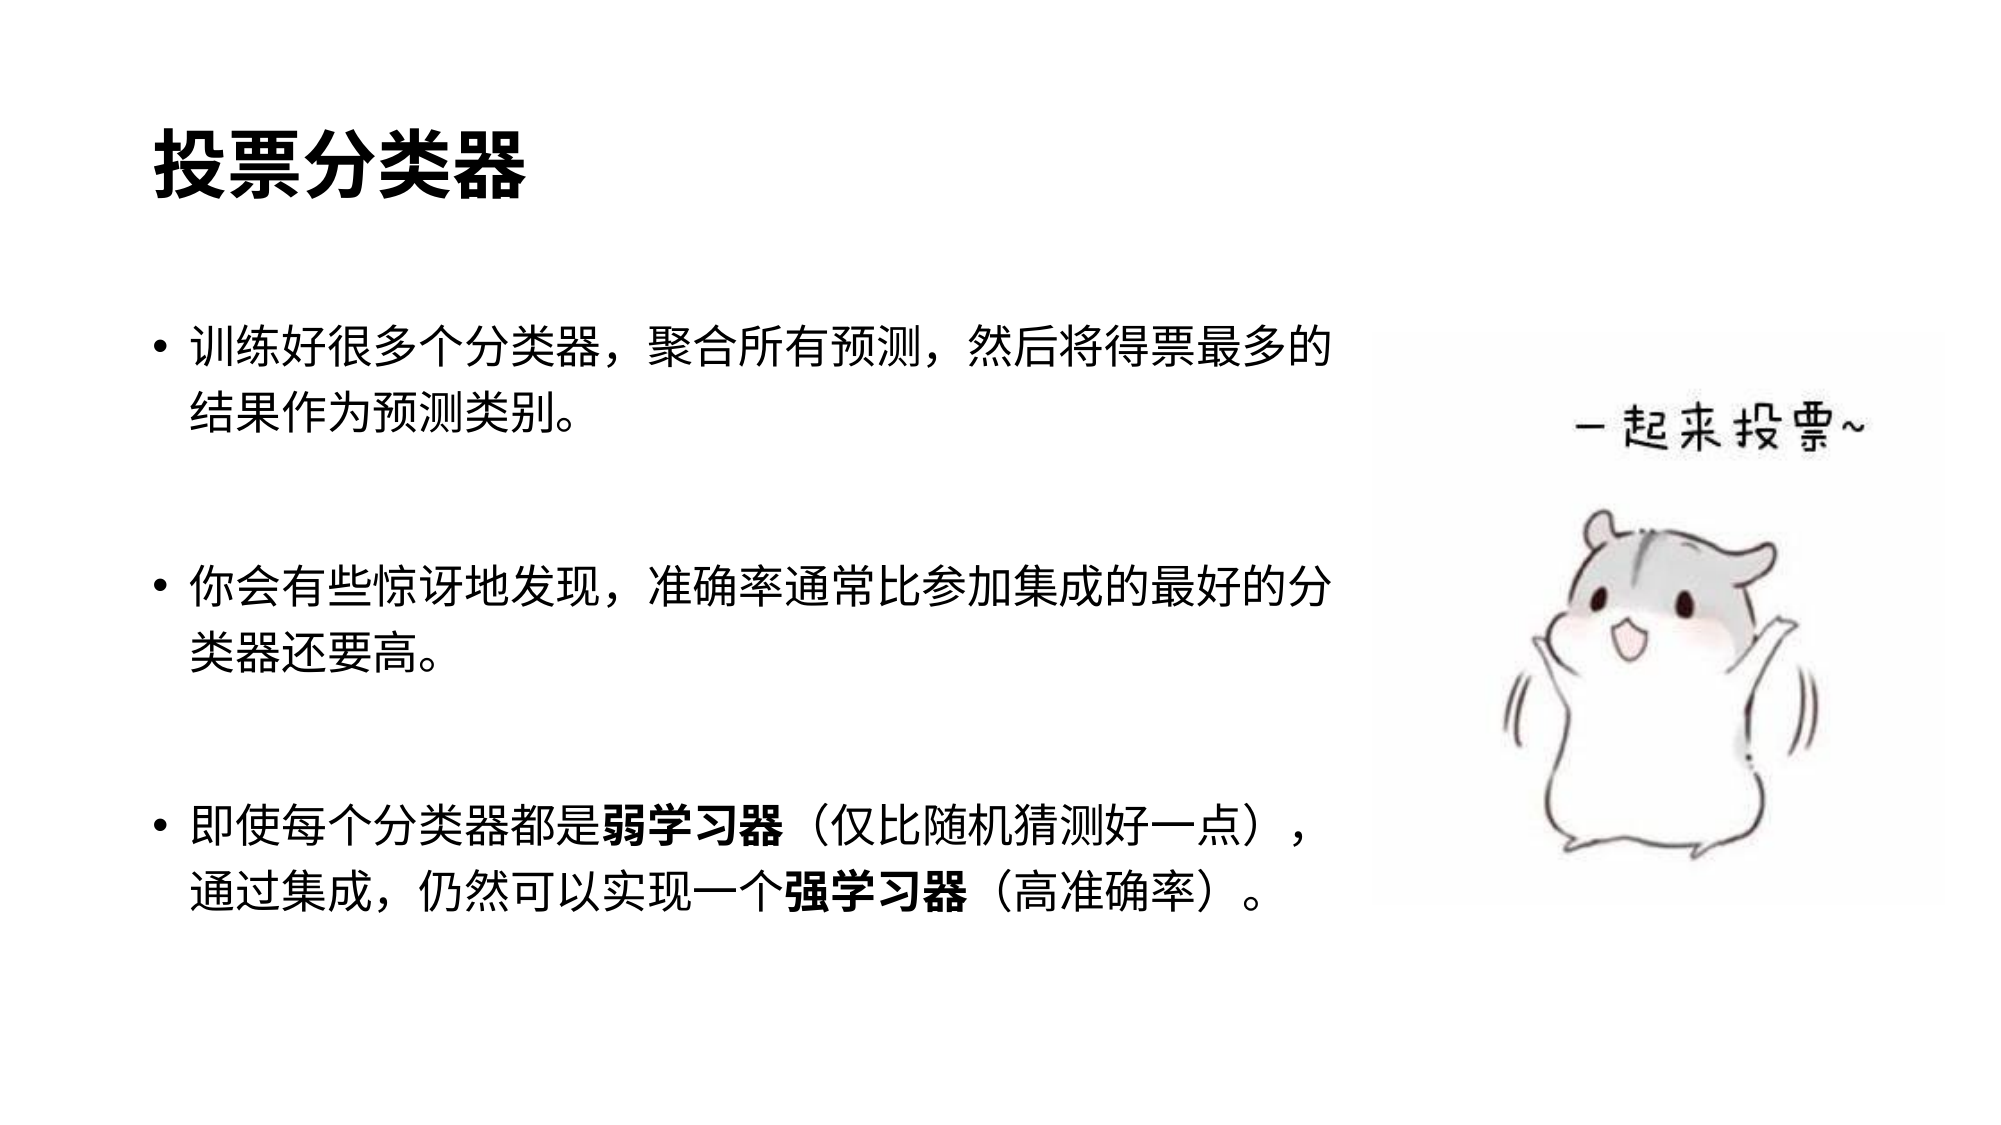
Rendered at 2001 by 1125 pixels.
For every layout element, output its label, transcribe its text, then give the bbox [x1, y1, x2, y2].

title 投票分类器 [137, 59, 1863, 278]
list 训练好很多个分类器，聚合所有预测，然后将得票最多的结果作为预测类别。 你会有些惊讶地发现，准确率通常比参加集成的最好的分类器还要高。 即使每个分类器都是弱学习器（仅比随机猜测好一点），通过集成，仍然可以实现一个强学习器（高准确率）。 [137, 299, 1352, 1086]
picture [1372, 332, 1945, 905]
